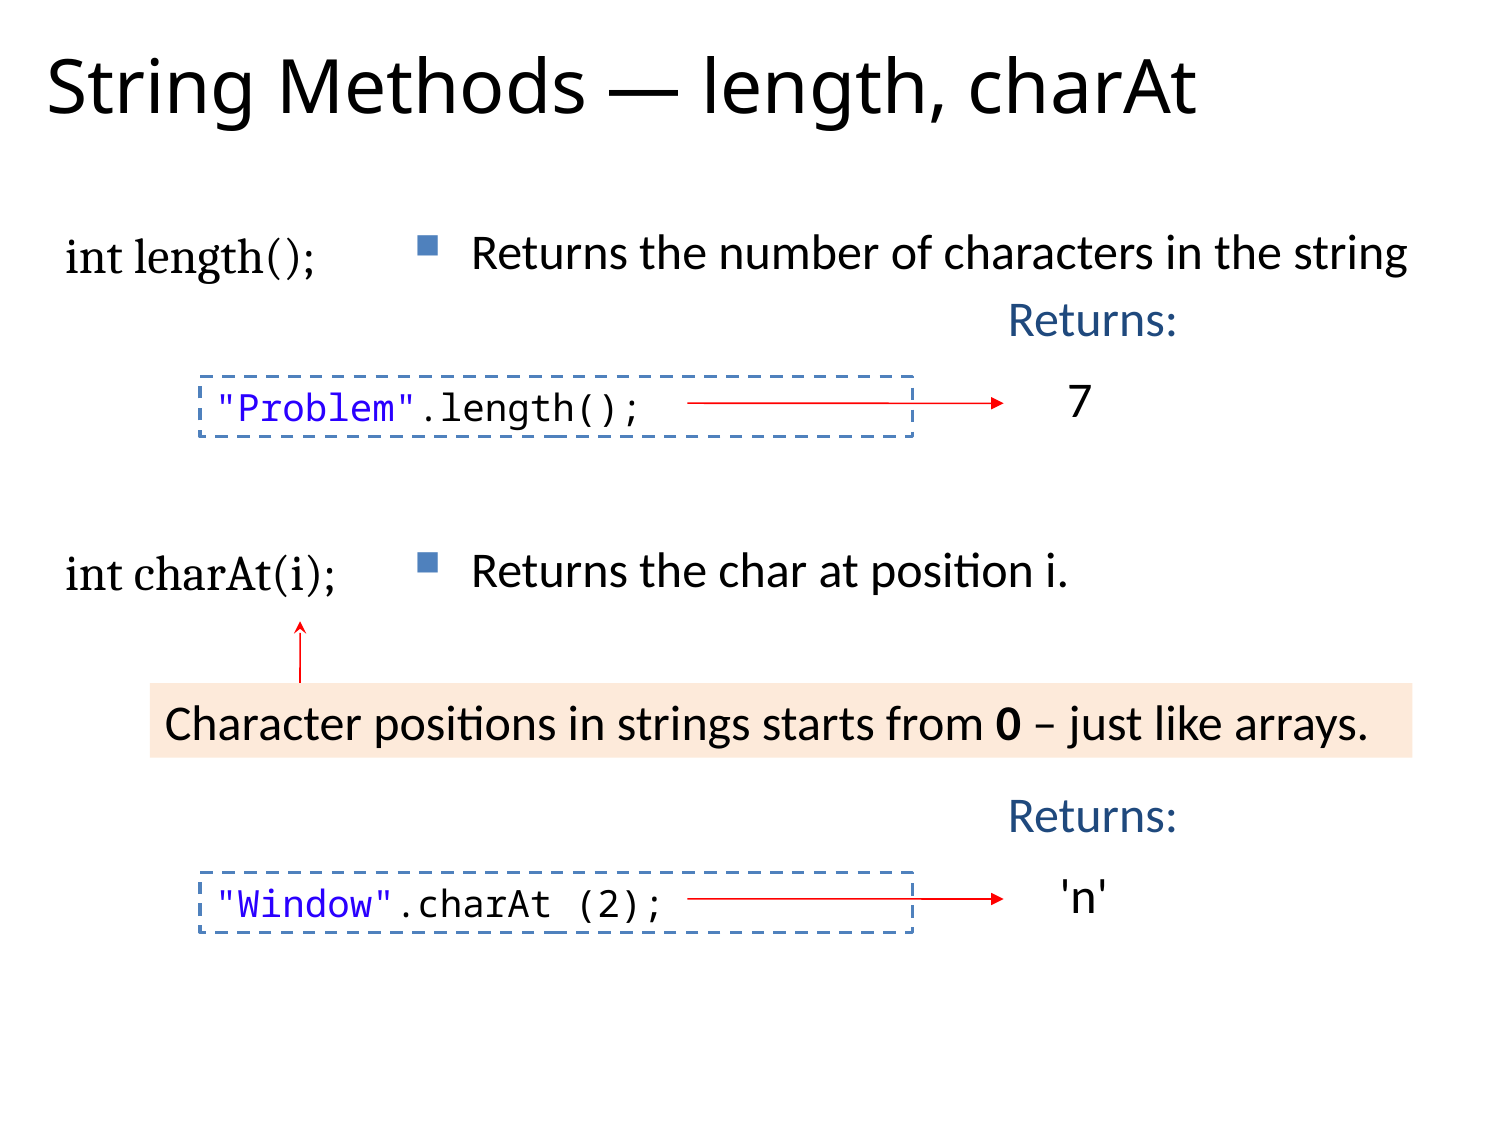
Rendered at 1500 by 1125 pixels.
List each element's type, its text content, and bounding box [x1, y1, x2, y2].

text_box Returns: [974, 279, 1212, 354]
title String Methods — length, charAt [31, 17, 1469, 150]
text_box 'n' [1044, 856, 1228, 931]
text_box [913, 892, 1004, 906]
text_box [293, 621, 307, 634]
text_box Returns: [974, 774, 1212, 850]
text_box "Problem".length(); [200, 376, 913, 437]
text_box Returns the number of characters in the string [399, 212, 1450, 313]
text_box int charAt(i); [49, 525, 408, 616]
text_box "Window".charAt (2); [200, 872, 913, 933]
text_box 7 [1044, 360, 1228, 436]
text_box Character positions in strings starts from 0 – just like arrays. [149, 683, 1413, 758]
text_box [913, 397, 1004, 410]
text_box Returns the char at position i. [399, 529, 1450, 630]
list int length(); [50, 207, 408, 299]
